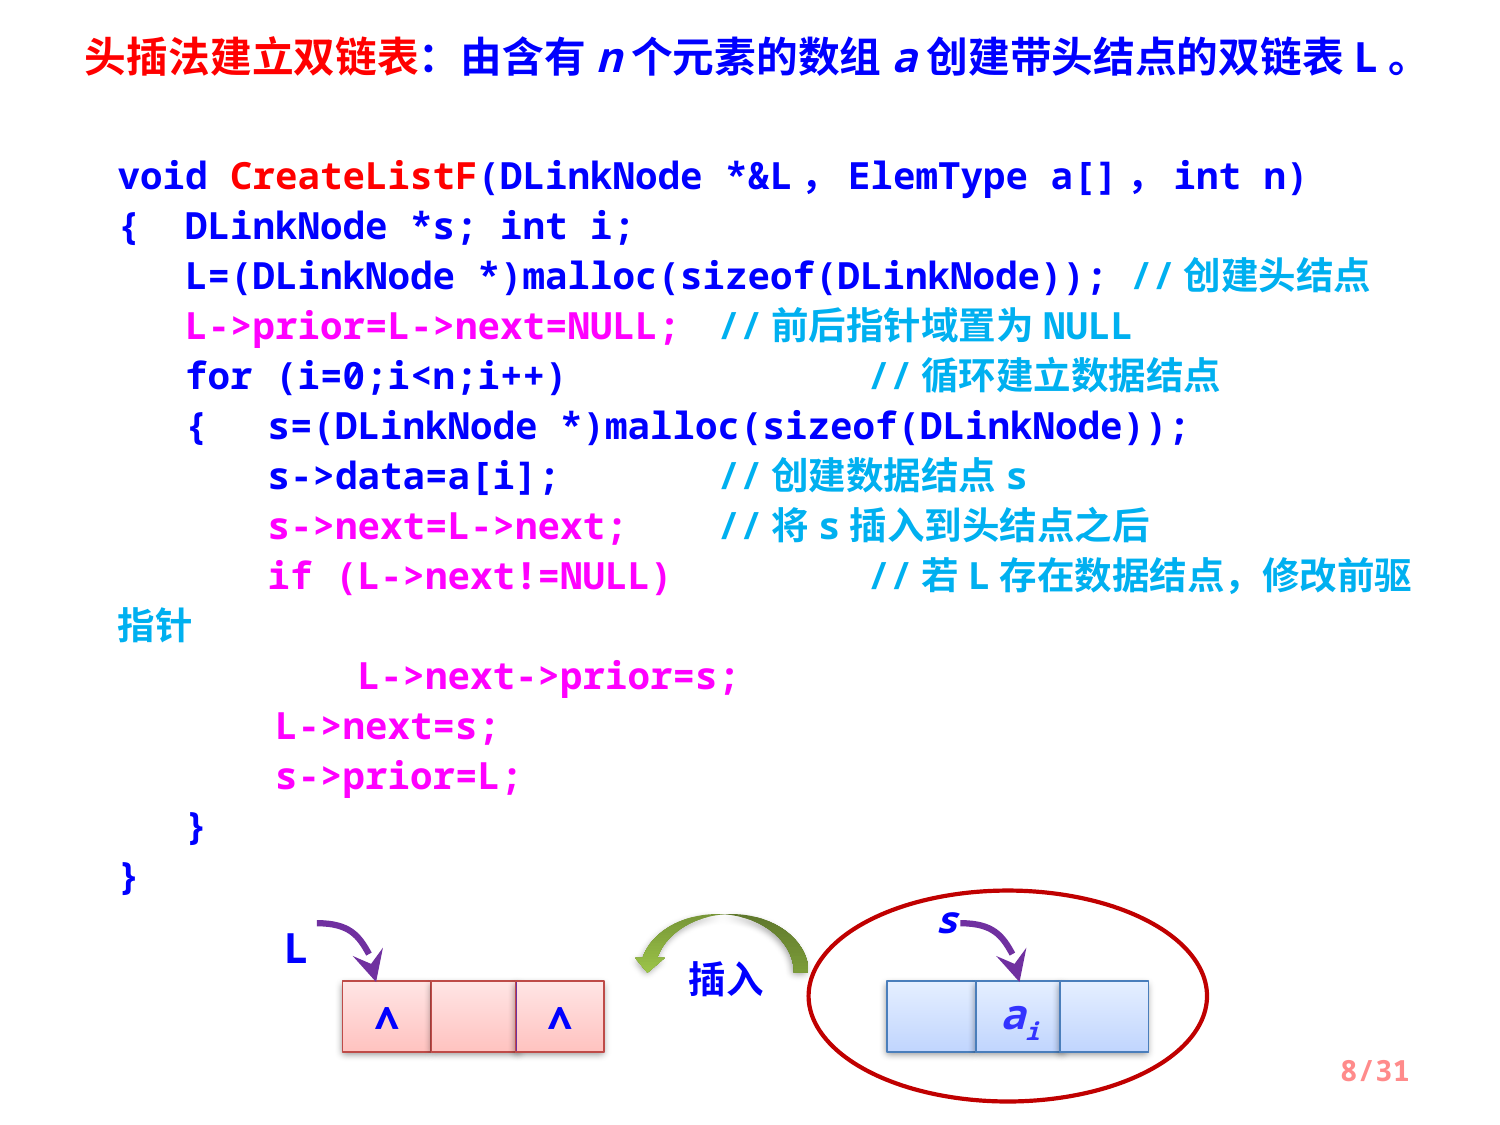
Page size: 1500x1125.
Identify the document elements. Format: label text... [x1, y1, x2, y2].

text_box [268, 913, 605, 1053]
slide_number 8/31 [1212, 1042, 1425, 1103]
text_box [632, 890, 1208, 1102]
text_box void CreateListF(DLinkNode *&L，ElemType a[]，int n) { DLinkNode *s; int i; L=(DLinkNode *)malloc(sizeof(DLinkNode)); //创建头结点 L->prior=L->next=NULL; //前后指针域置为NULL for (i=0;i<n;i++) //循环建立数据结点 { s=(DLinkNode *)malloc(sizeof(DLinkNode)); s->data=a[i]; //创建数据结点s s->next=L->next; //将s插入到头结点之后 if (L->next!=NULL) //若L存在数据结点，修改前驱指针 L->next->prior=s; L->next=s; s->prior=L; } } [92, 115, 1443, 929]
text_box 头插法建立双链表：由含有n个元素的数组a创建带头结点的双链表L。 [70, 23, 1454, 89]
